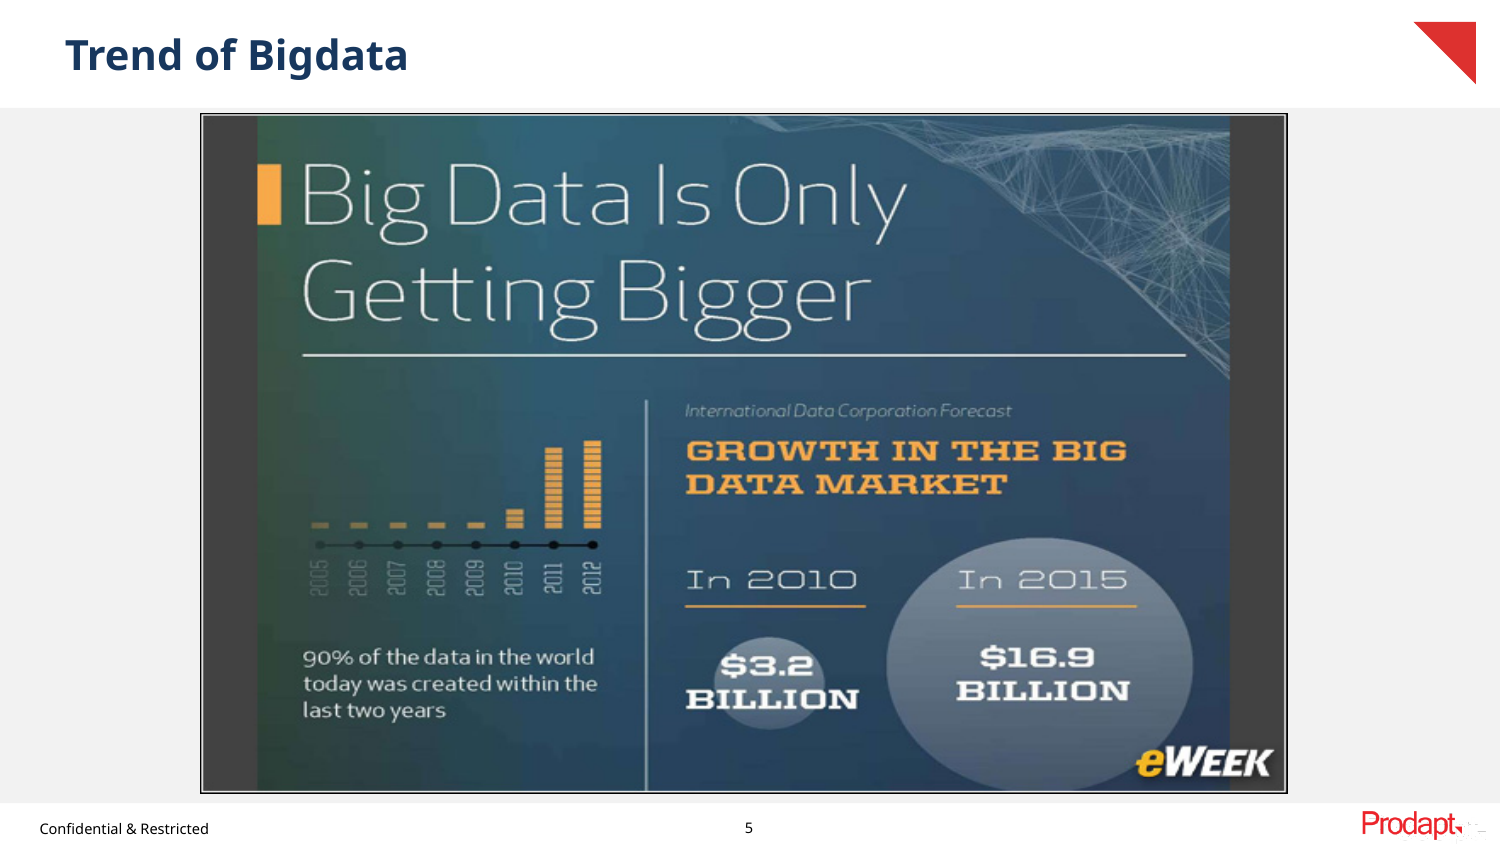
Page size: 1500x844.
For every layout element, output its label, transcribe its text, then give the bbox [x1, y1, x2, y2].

picture [1360, 809, 1486, 844]
text_box Trend of Bigdata [49, 0, 1462, 108]
picture [199, 113, 1288, 794]
text_box <number> [717, 816, 781, 841]
